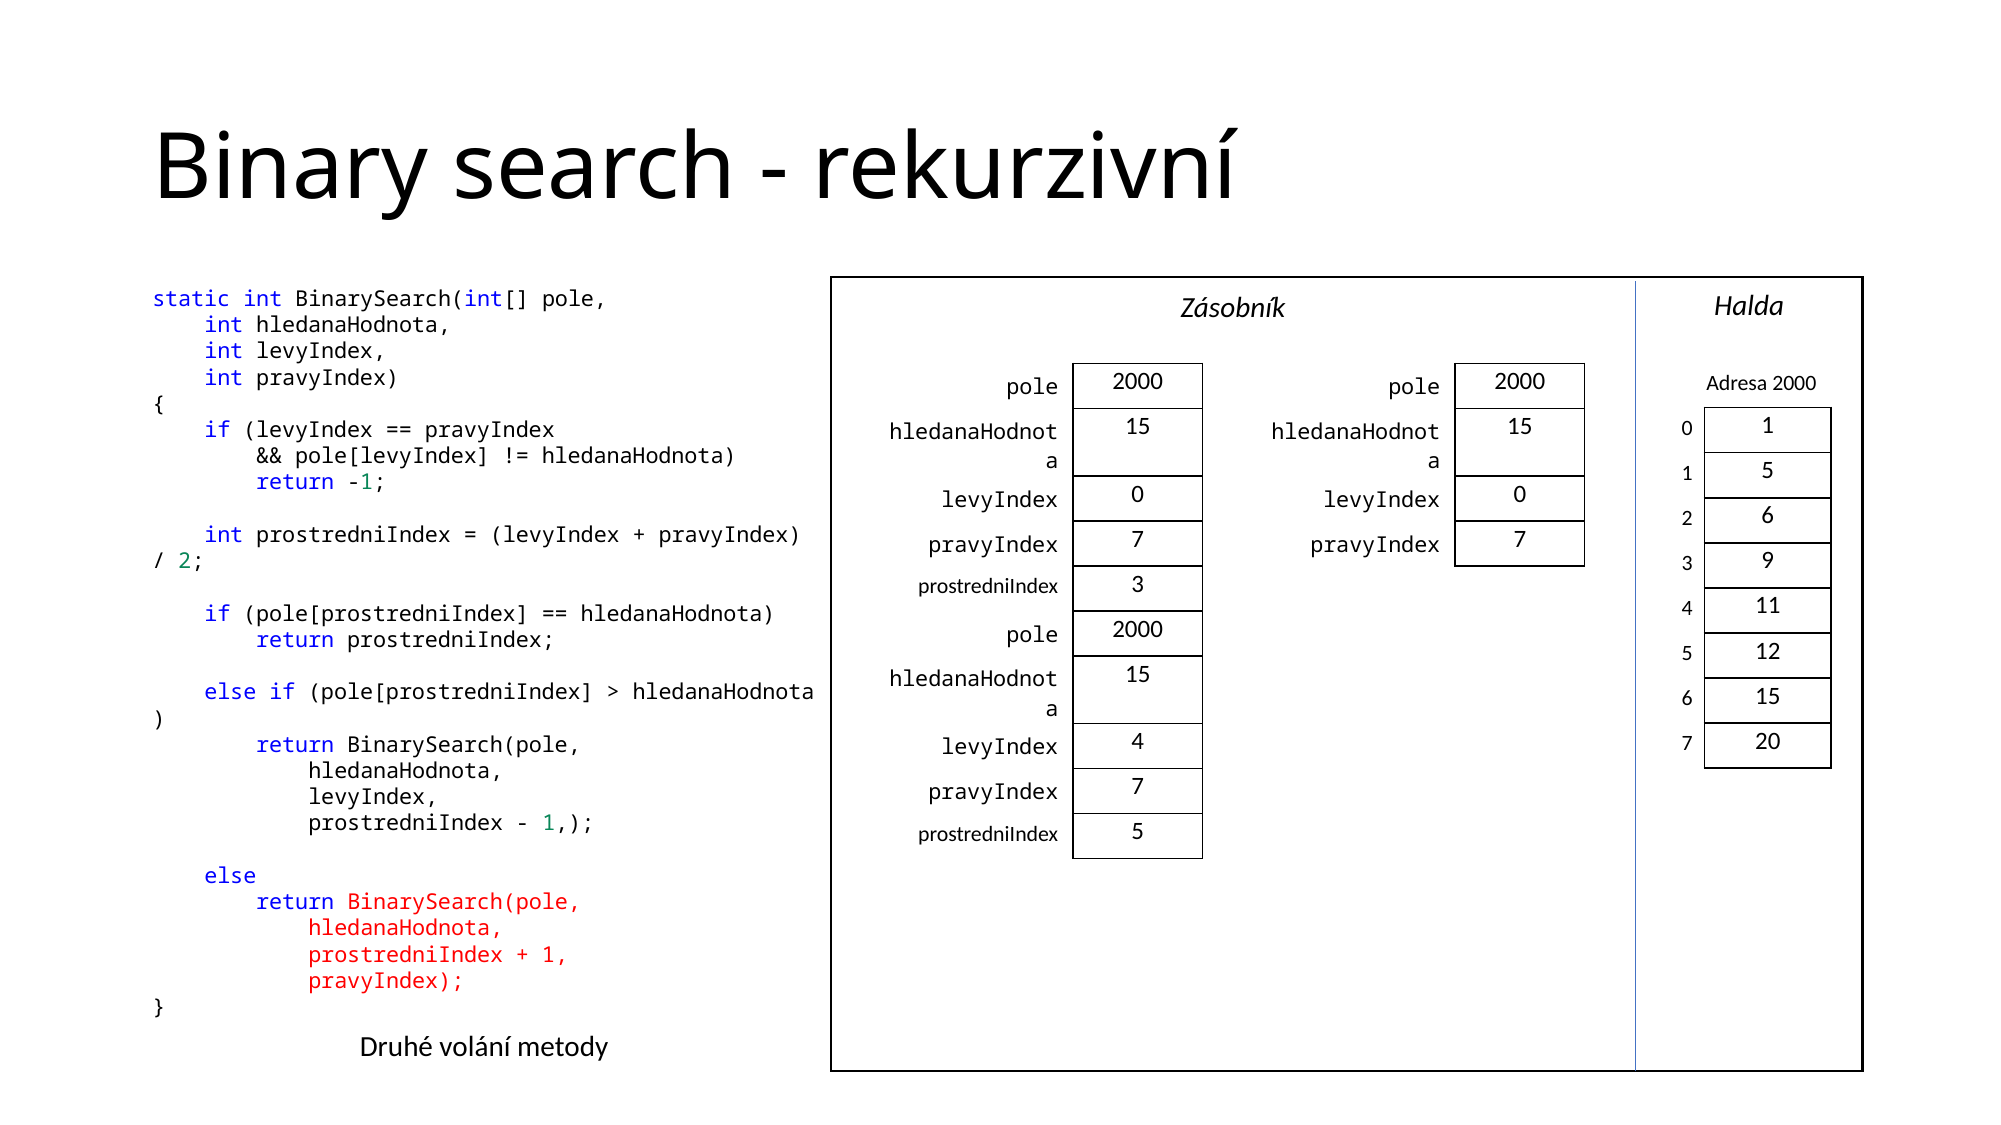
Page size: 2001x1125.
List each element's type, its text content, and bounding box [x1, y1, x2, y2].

table_cell 2 [1667, 498, 1704, 543]
table_cell 0 [1074, 477, 1202, 520]
table_cell 2000 [1074, 612, 1202, 655]
table_cell 7 [1667, 723, 1704, 768]
table_cell 12 [1705, 634, 1830, 677]
table_cell hledanaHodnota [872, 409, 1072, 476]
table_header 2000 [1074, 364, 1202, 408]
table_cell 3 [1667, 543, 1704, 588]
table_header pole [1254, 364, 1454, 409]
table_cell 15 [1074, 409, 1202, 475]
table_cell 9 [1705, 544, 1830, 587]
table_cell 5 [1074, 814, 1202, 858]
table_cell pravyIndex [872, 769, 1072, 814]
table_cell levyIndex [1254, 476, 1454, 521]
table_cell 7 [1456, 522, 1584, 565]
table_cell 7 [1074, 769, 1202, 813]
table_cell 20 [1705, 724, 1830, 767]
text_box static int BinarySearch(int[] pole, int hledanaHodnota, int levyIndex, int pravyIndex) { if (levyIndex == pravyIndex && pole[levyIndex] != hledanaHodnota) return -1; int prostredniIndex = (levyIndex + pravyIndex) / 2; if (pole[prostredniIndex] == hledanaHodnota) return prostredniIndex; else if (pole[prostredniIndex] > hledanaHodnota) return BinarySearch(pole, hledanaHodnota, levyIndex, prostredniIndex - 1,); else return BinarySearch(pole, hledanaHodnota, prostredniIndex + 1, pravyIndex); } [137, 277, 831, 1020]
table_cell 4 [1074, 724, 1202, 768]
table_cell levyIndex [872, 724, 1072, 769]
table_cell 6 [1667, 678, 1704, 723]
table_cell 7 [1074, 522, 1202, 565]
table_cell pravyIndex [1254, 521, 1454, 566]
text_box Druhé volání metody [137, 1020, 831, 1071]
table_header 2000 [1456, 364, 1584, 408]
table_cell prostredniIndex [872, 814, 1072, 859]
table_cell 15 [1074, 657, 1202, 723]
table_cell 6 [1705, 499, 1830, 542]
table_cell prostredniIndex [872, 566, 1072, 611]
table_cell 5 [1667, 633, 1704, 678]
text_box [830, 276, 1864, 1072]
table_header Adresa 2000 [1667, 362, 1831, 408]
table_cell 3 [1074, 567, 1202, 610]
table_cell 15 [1456, 409, 1584, 475]
text_box Zásobník [831, 280, 1635, 331]
table_header pole [872, 364, 1072, 409]
table_cell levyIndex [872, 476, 1072, 521]
table_cell pravyIndex [872, 521, 1072, 566]
table_cell 0 [1667, 408, 1704, 453]
table_cell 4 [1667, 588, 1704, 633]
table_cell hledanaHodnota [1254, 409, 1454, 476]
text_box Halda [1635, 278, 1863, 329]
table_cell 0 [1456, 477, 1584, 520]
table_cell 1 [1667, 453, 1704, 498]
table_cell 15 [1705, 679, 1830, 722]
table_cell 5 [1705, 453, 1830, 497]
table_cell 1 [1705, 408, 1830, 452]
table_cell hledanaHodnota [872, 656, 1072, 724]
table_cell pole [872, 611, 1072, 656]
table_cell 11 [1705, 589, 1830, 632]
title Binary search - rekurzivní [137, 59, 1863, 277]
